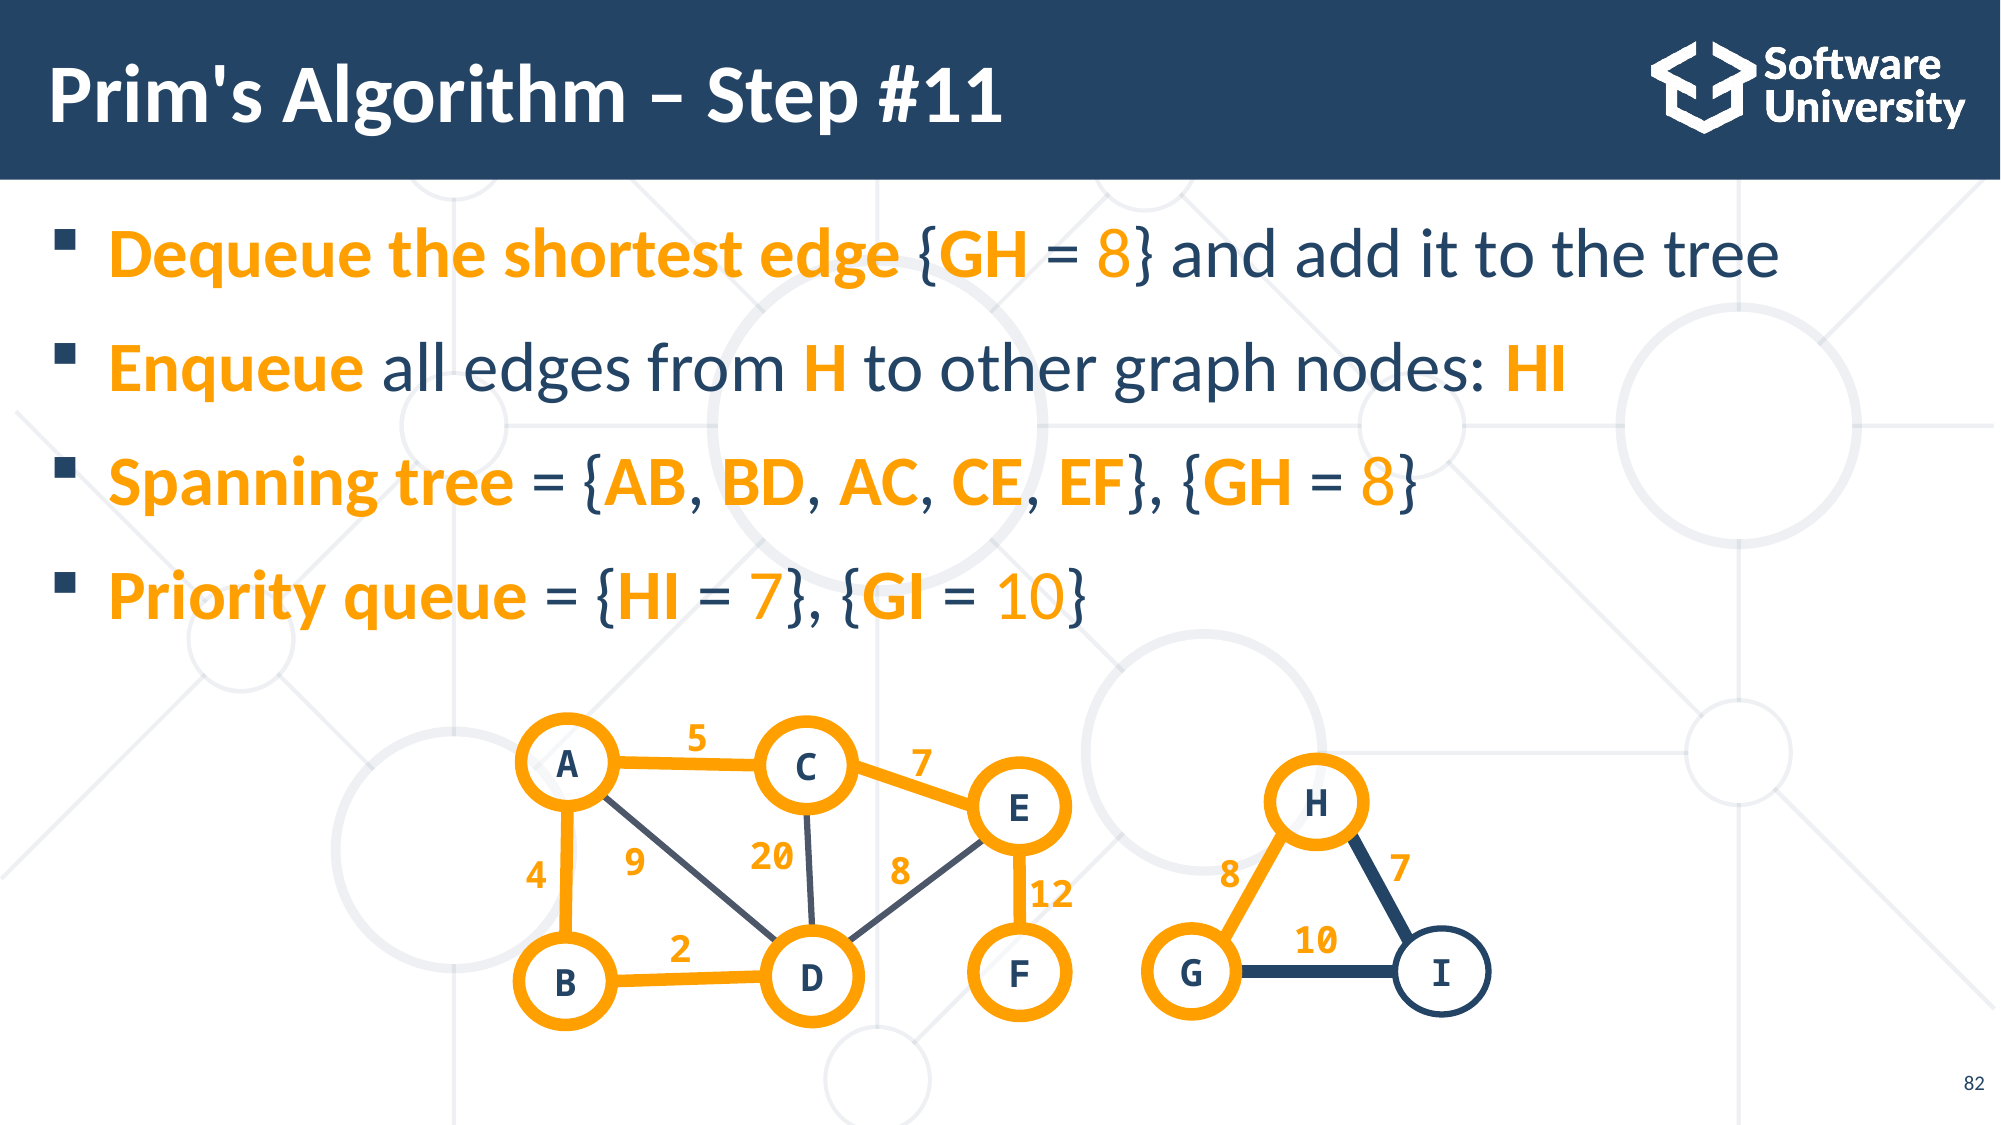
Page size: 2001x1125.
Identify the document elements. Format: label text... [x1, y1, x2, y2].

slide_number 82 [1929, 1070, 2000, 1103]
list Dequeue the shortest edge {GH = 8} and add it to the tree Enqueue all edges from H to other graph nodes: HI Spanning tree = {AB, BD, AC, CE, EF}, {GH = 8} Priority queue = {HI = 7}, {GI = 10} [31, 196, 1970, 1104]
title Prim's Algorithm – Step #11 [31, 16, 1625, 162]
picture [1651, 41, 1966, 134]
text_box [510, 706, 1489, 1026]
